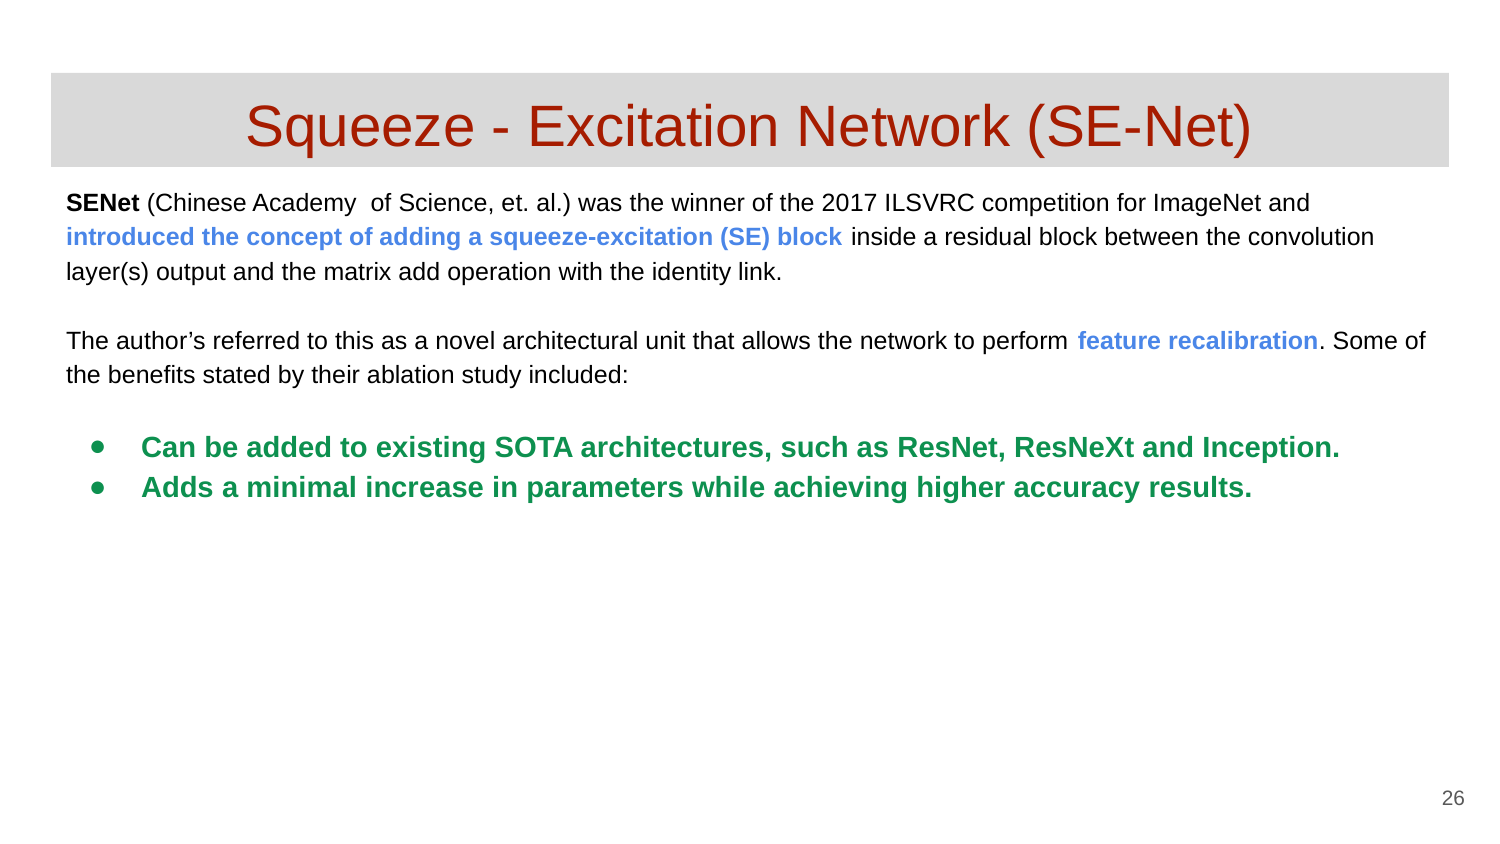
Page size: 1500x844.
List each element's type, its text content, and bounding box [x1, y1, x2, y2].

title Squeeze - Excitation Network (SE-Net) [51, 72, 1449, 166]
text_box SENet (Chinese Academy of Science, et. al.) was the winner of the 2017 ILSVRC competition for ImageNet and introduced the concept of adding a squeeze-excitation (SE) block inside a residual block between the convolution layer(s) output and the matrix add operation with the identity link. The author’s referred to this as a novel architectural unit that allows the network to perform feature recalibration. Some of the benefits stated by their ablation study included: Can be added to existing SOTA architectures, such as ResNet, ResNeXt and Inception. Adds a minimal increase in parameters while achieving higher accuracy results. [51, 166, 1449, 499]
slide_number ‹#› [1389, 764, 1480, 830]
